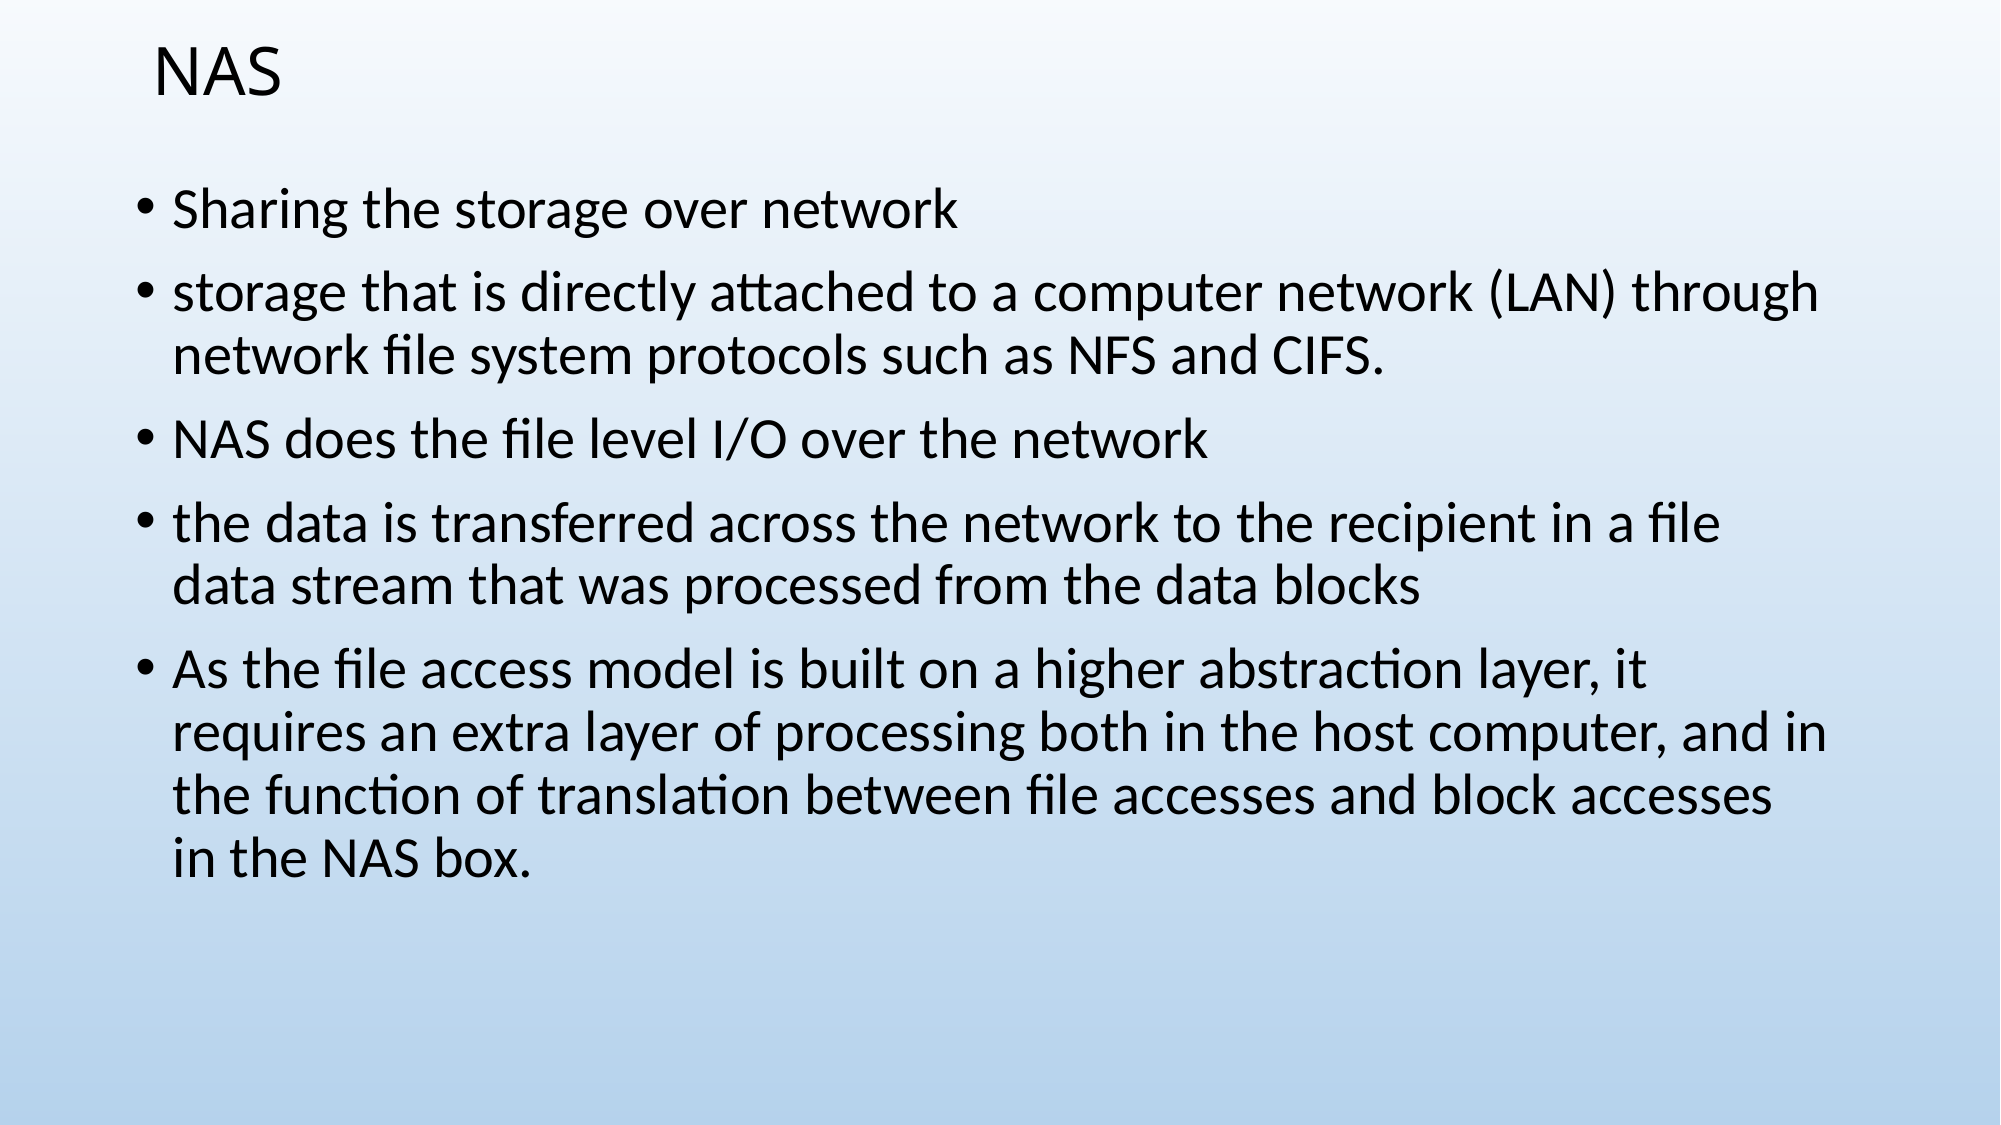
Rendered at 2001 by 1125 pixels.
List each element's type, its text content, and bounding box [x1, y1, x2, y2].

list Sharing the storage over network storage that is directly attached to a computer network (LAN) through network file system protocols such as NFS and CIFS. NAS does the file level I/O over the network the data is transferred across the network to the recipient in a file data stream that was processed from the data blocks As the file access model is built on a higher abstraction layer, it requires an extra layer of processing both in the host computer, and in the function of translation between file accesses and block accesses in the NAS box. [120, 170, 1846, 976]
title NAS [137, 30, 1863, 118]
